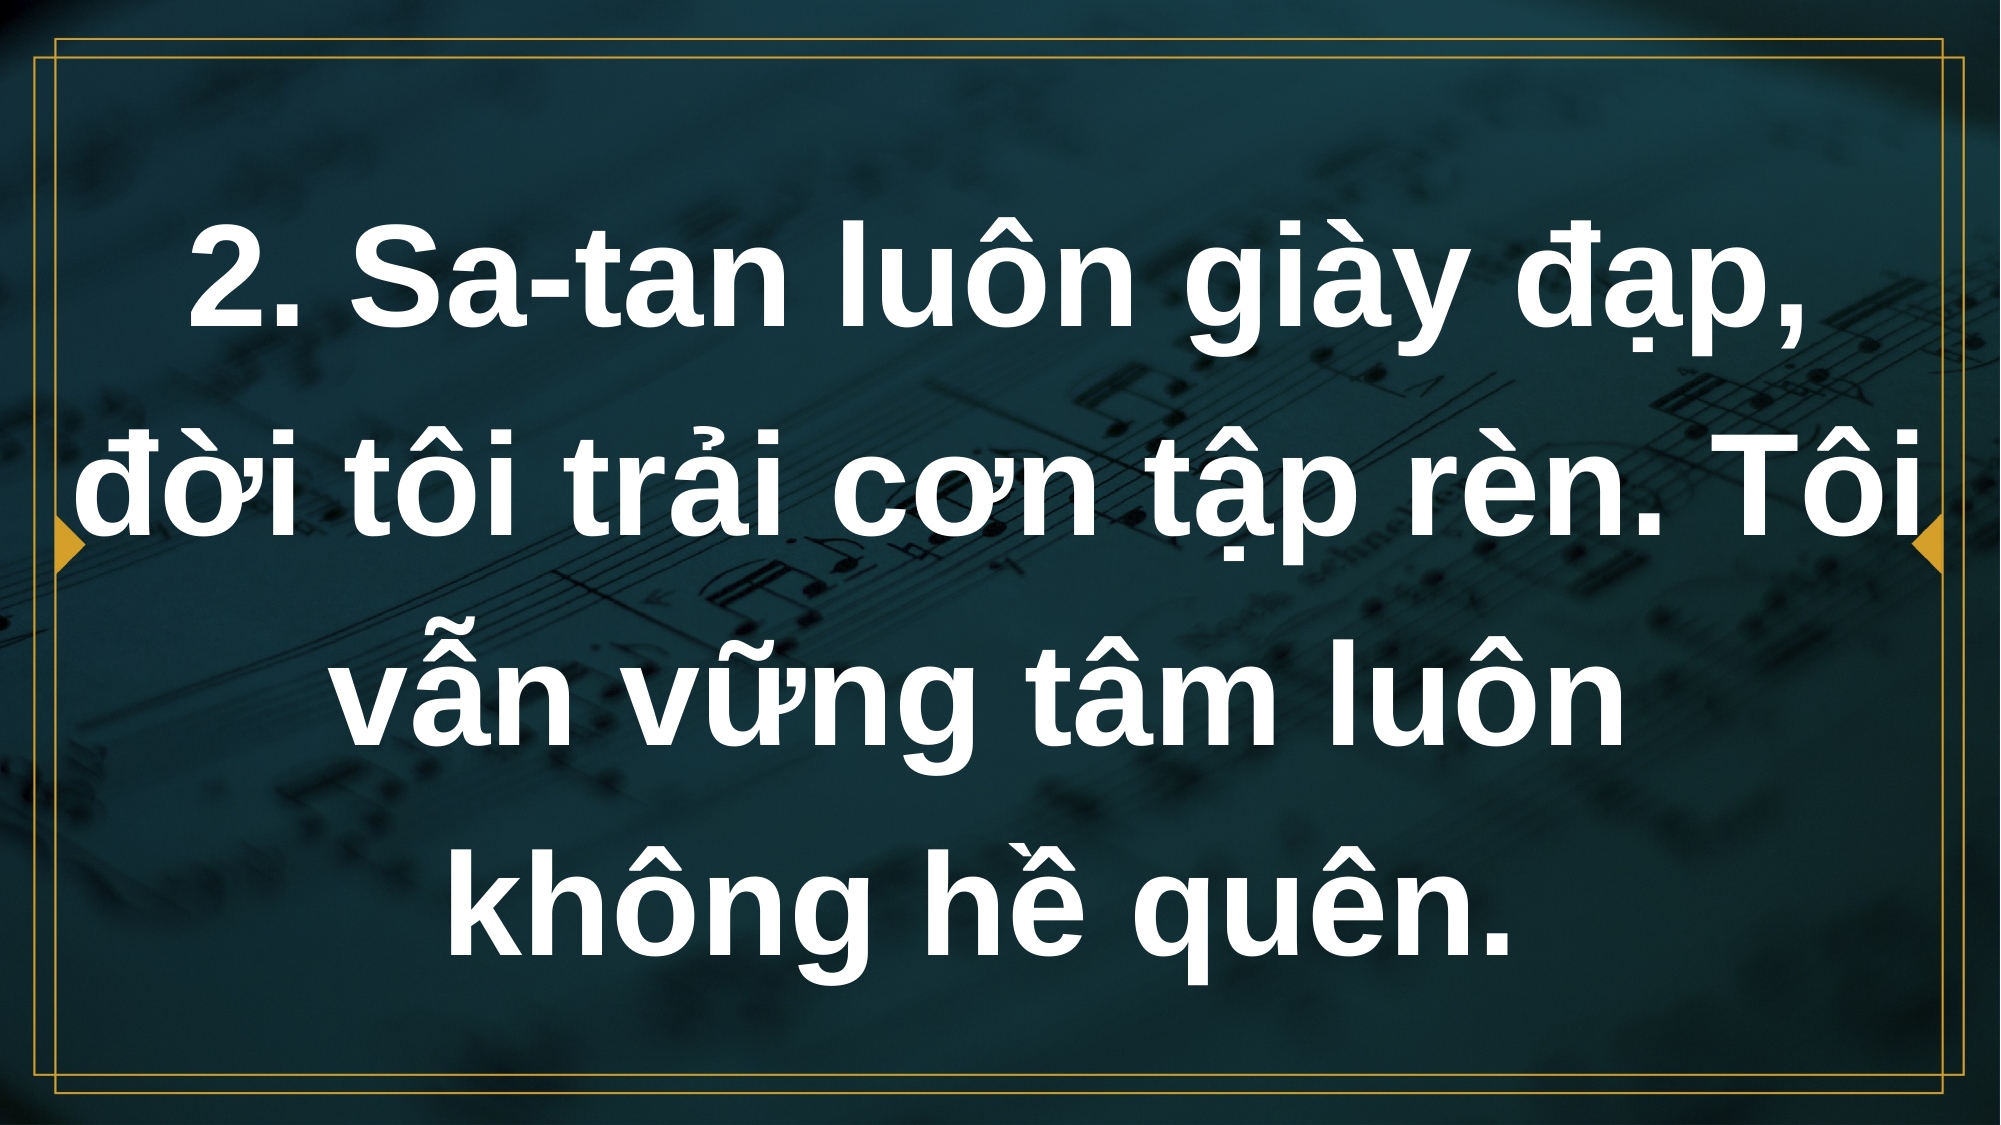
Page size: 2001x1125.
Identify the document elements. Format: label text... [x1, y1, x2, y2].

picture [0, 0, 2000, 1125]
title 2. Sa-tan luôn giày đạp, đời tôi trải cơn tập rèn. Tôi vẫn vững tâm luôn không hề quên. [55, 53, 1945, 1077]
